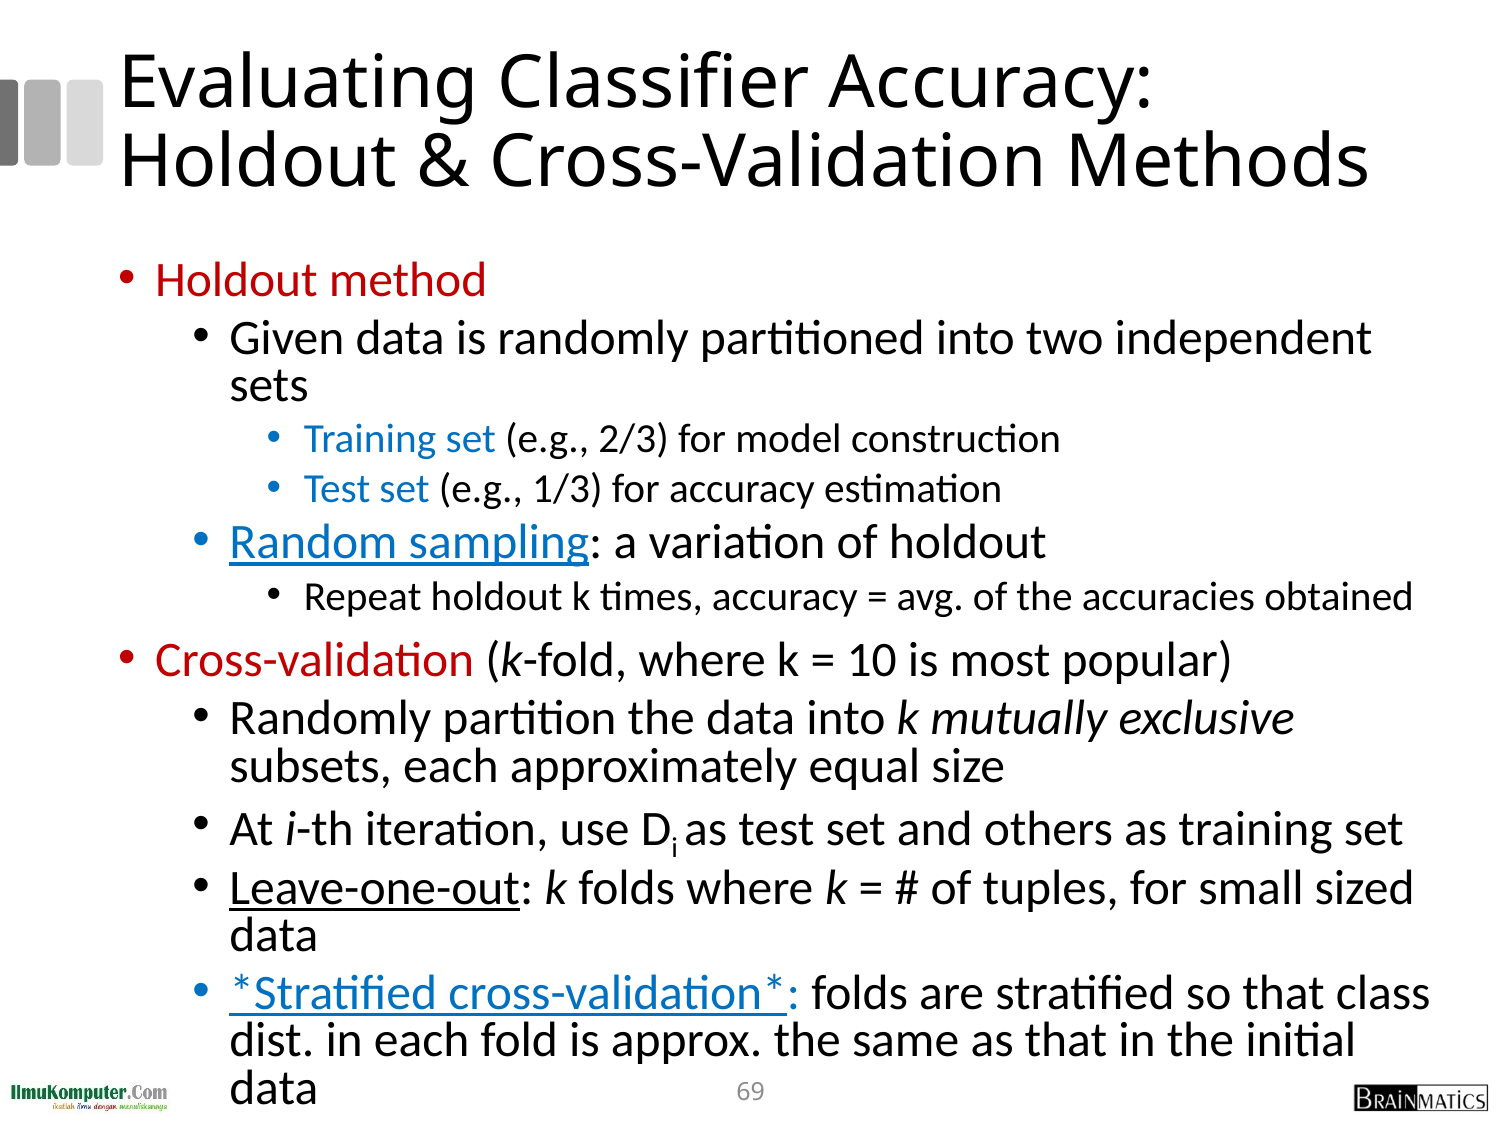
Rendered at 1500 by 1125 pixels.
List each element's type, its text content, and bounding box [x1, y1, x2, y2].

picture [1463, 1081, 1491, 1115]
slide_number 69 [582, 1062, 920, 1123]
list Holdout method Given data is randomly partitioned into two independent sets Training set (e.g., 2/3) for model construction Test set (e.g., 1/3) for accuracy estimation Random sampling: a variation of holdout Repeat holdout k times, accuracy = avg. of the accuracies obtained Cross-validation (k-fold, where k = 10 is most popular) Randomly partition the data into k mutually exclusive subsets, each approximately equal size At i-th iteration, use Di as test set and others as training set Leave-one-out: k folds where k = # of tuples, for small sized data *Stratified cross-validation*: folds are stratified so that class dist. in each fold is approx. the same as that in the initial data [103, 250, 1463, 1123]
title Evaluating Classifier Accuracy: Holdout & Cross-Validation Methods [103, 24, 1397, 222]
picture [4, 1081, 103, 1115]
